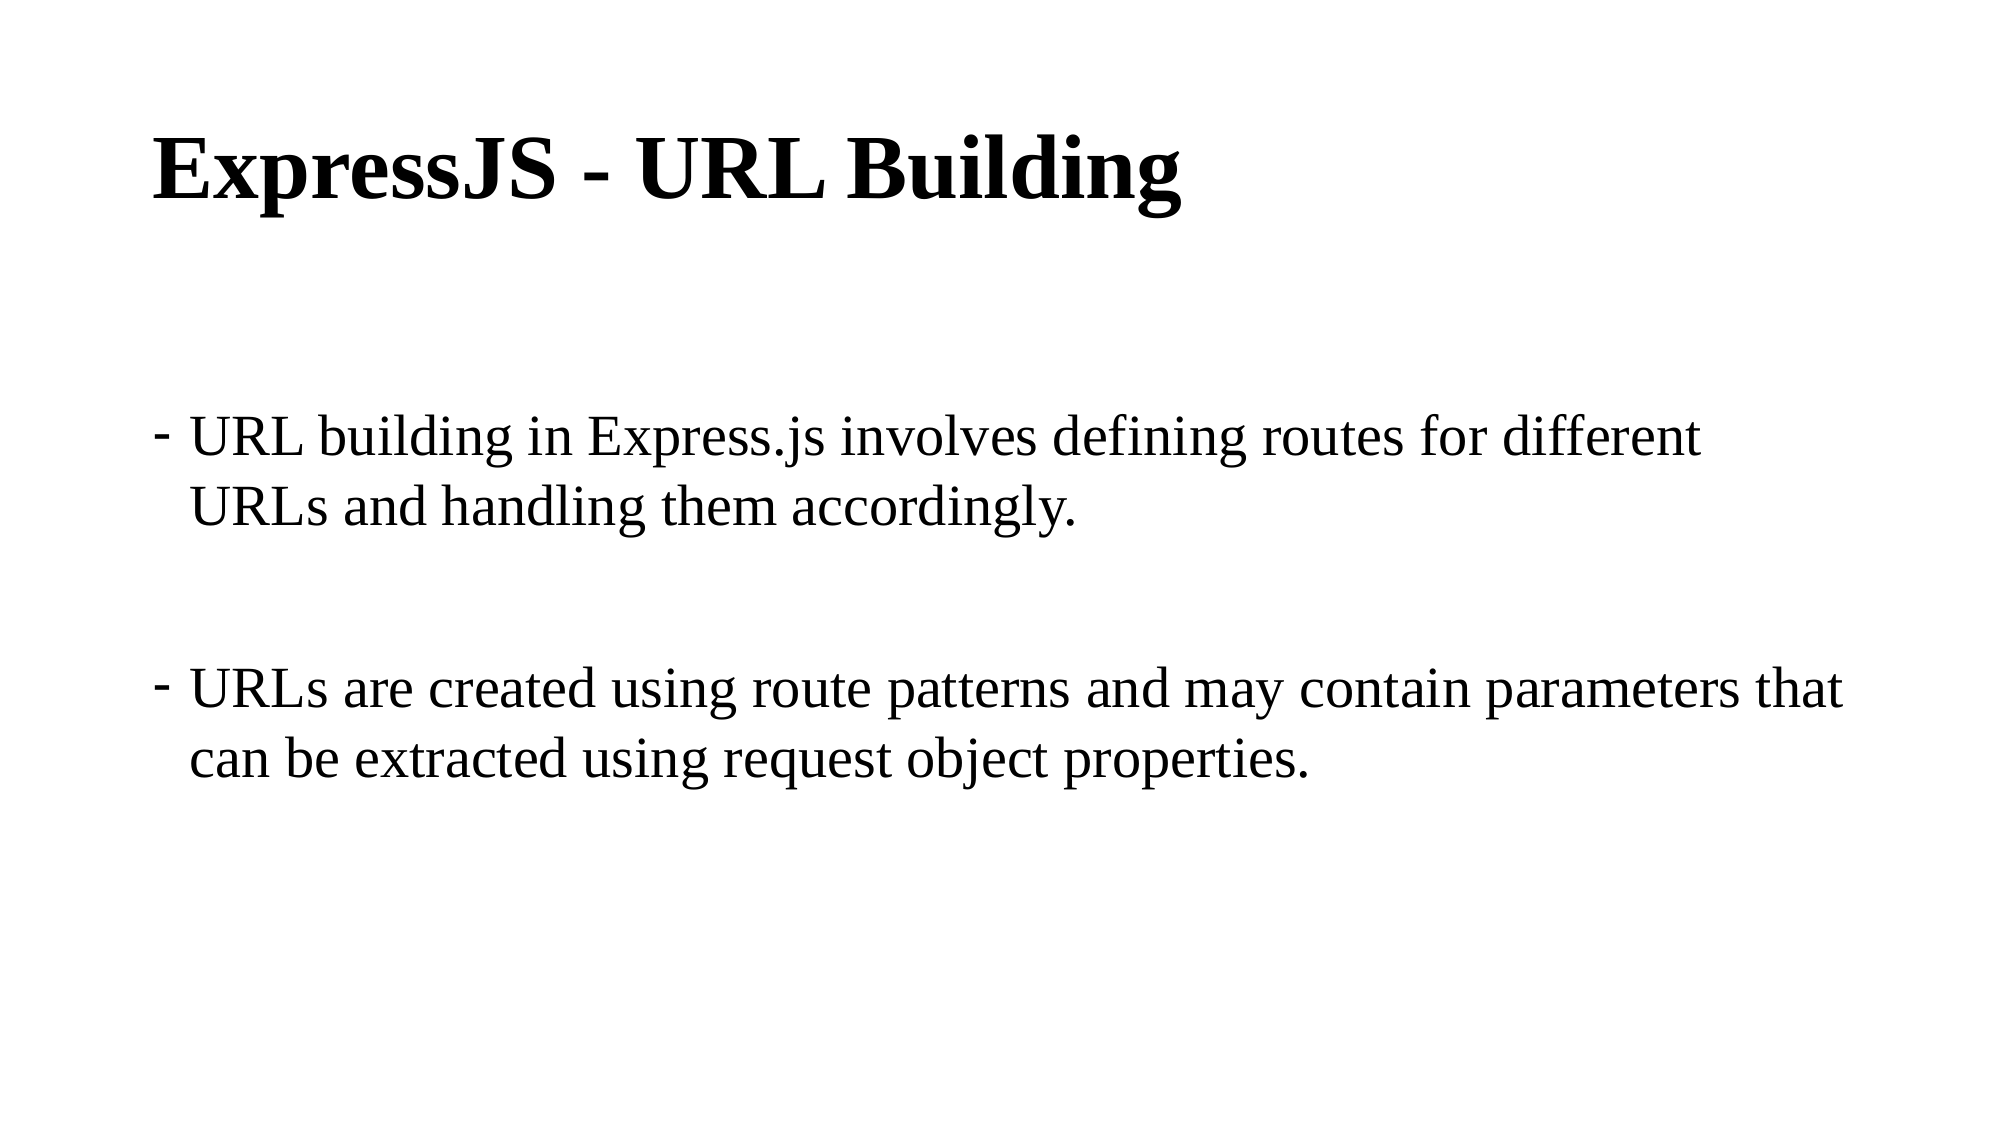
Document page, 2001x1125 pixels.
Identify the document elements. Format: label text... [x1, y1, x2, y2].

list URL building in Express.js involves defining routes for different URLs and handling them accordingly. URLs are created using route patterns and may contain parameters that can be extracted using request object properties. [137, 299, 1863, 1014]
title ExpressJS - URL Building [137, 59, 1863, 278]
